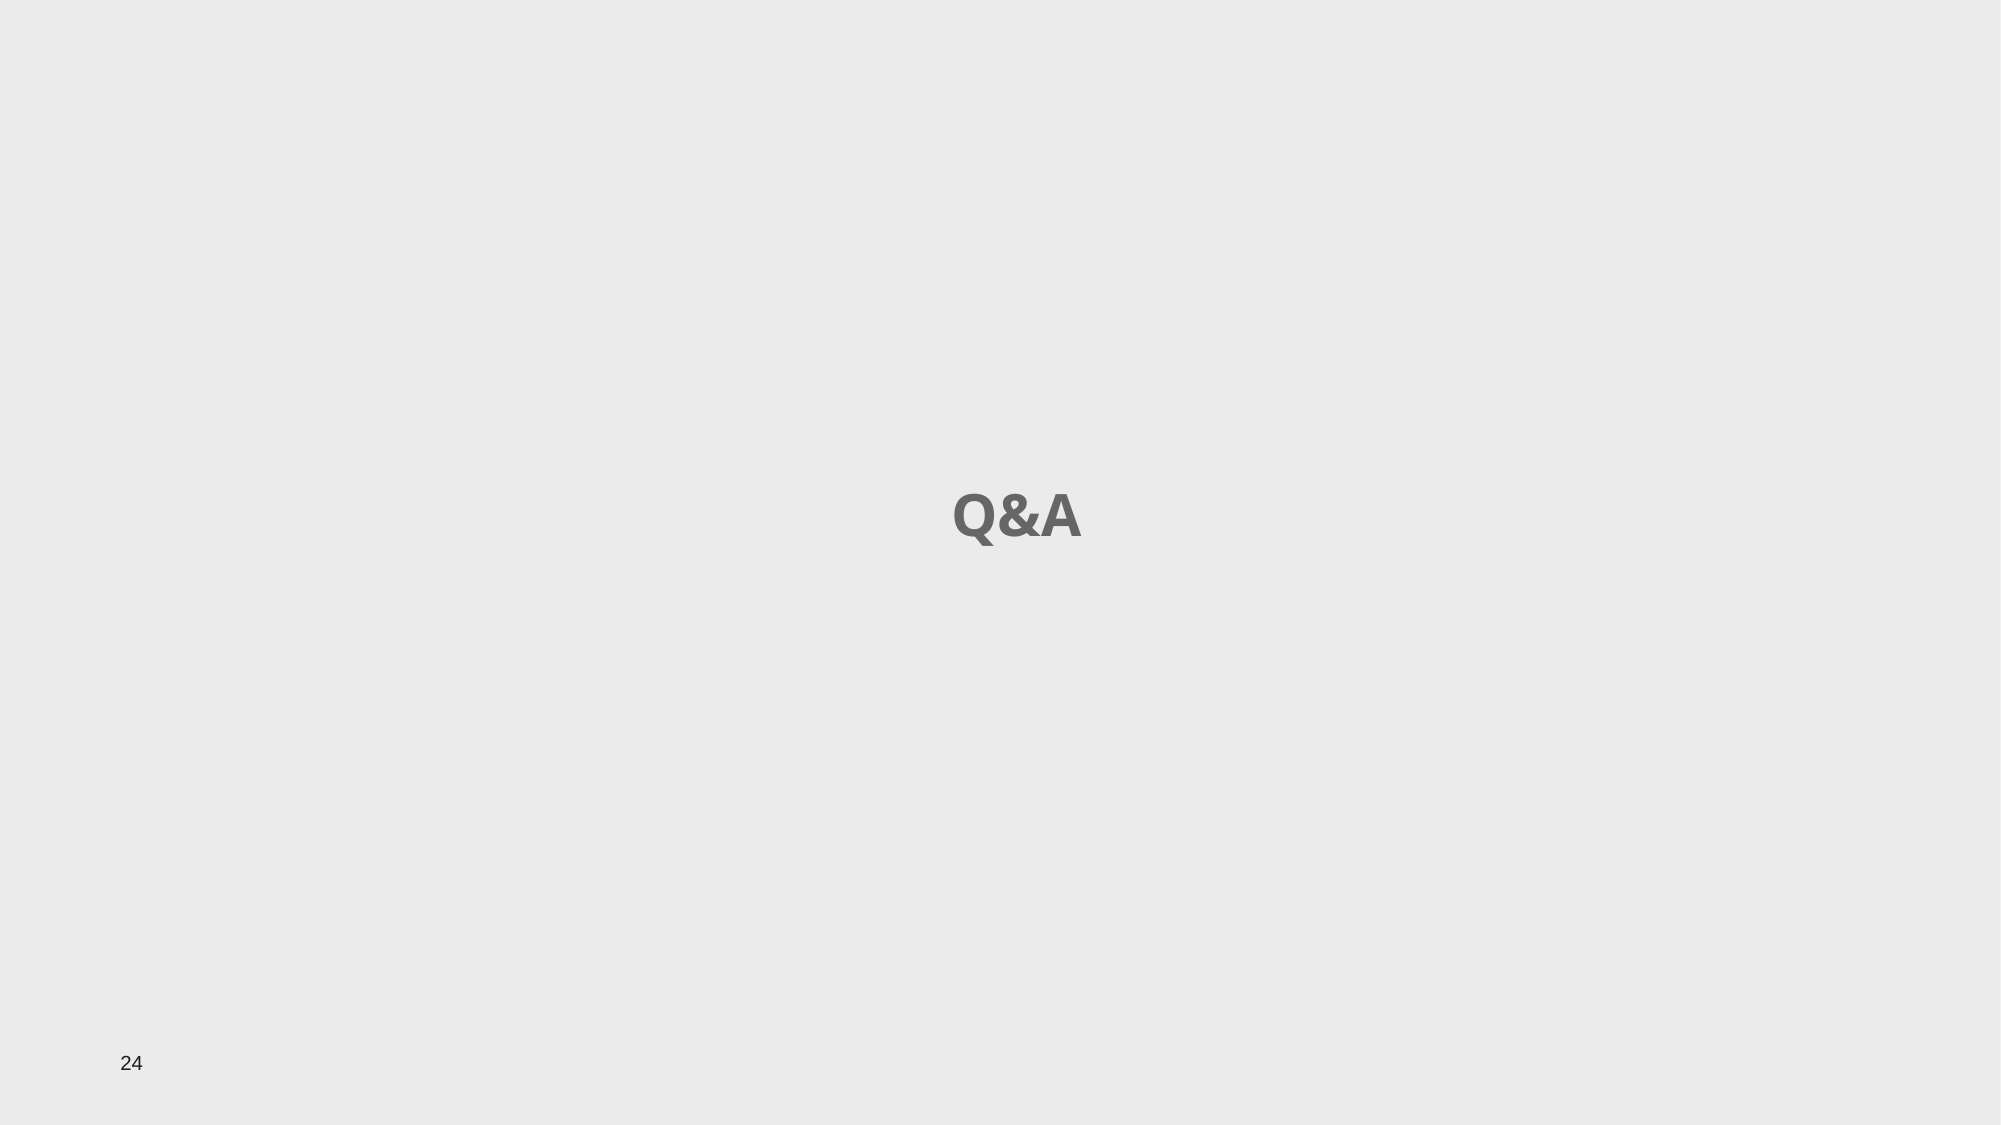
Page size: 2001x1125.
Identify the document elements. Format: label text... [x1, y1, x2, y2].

text_box Q&A [181, 407, 1849, 756]
